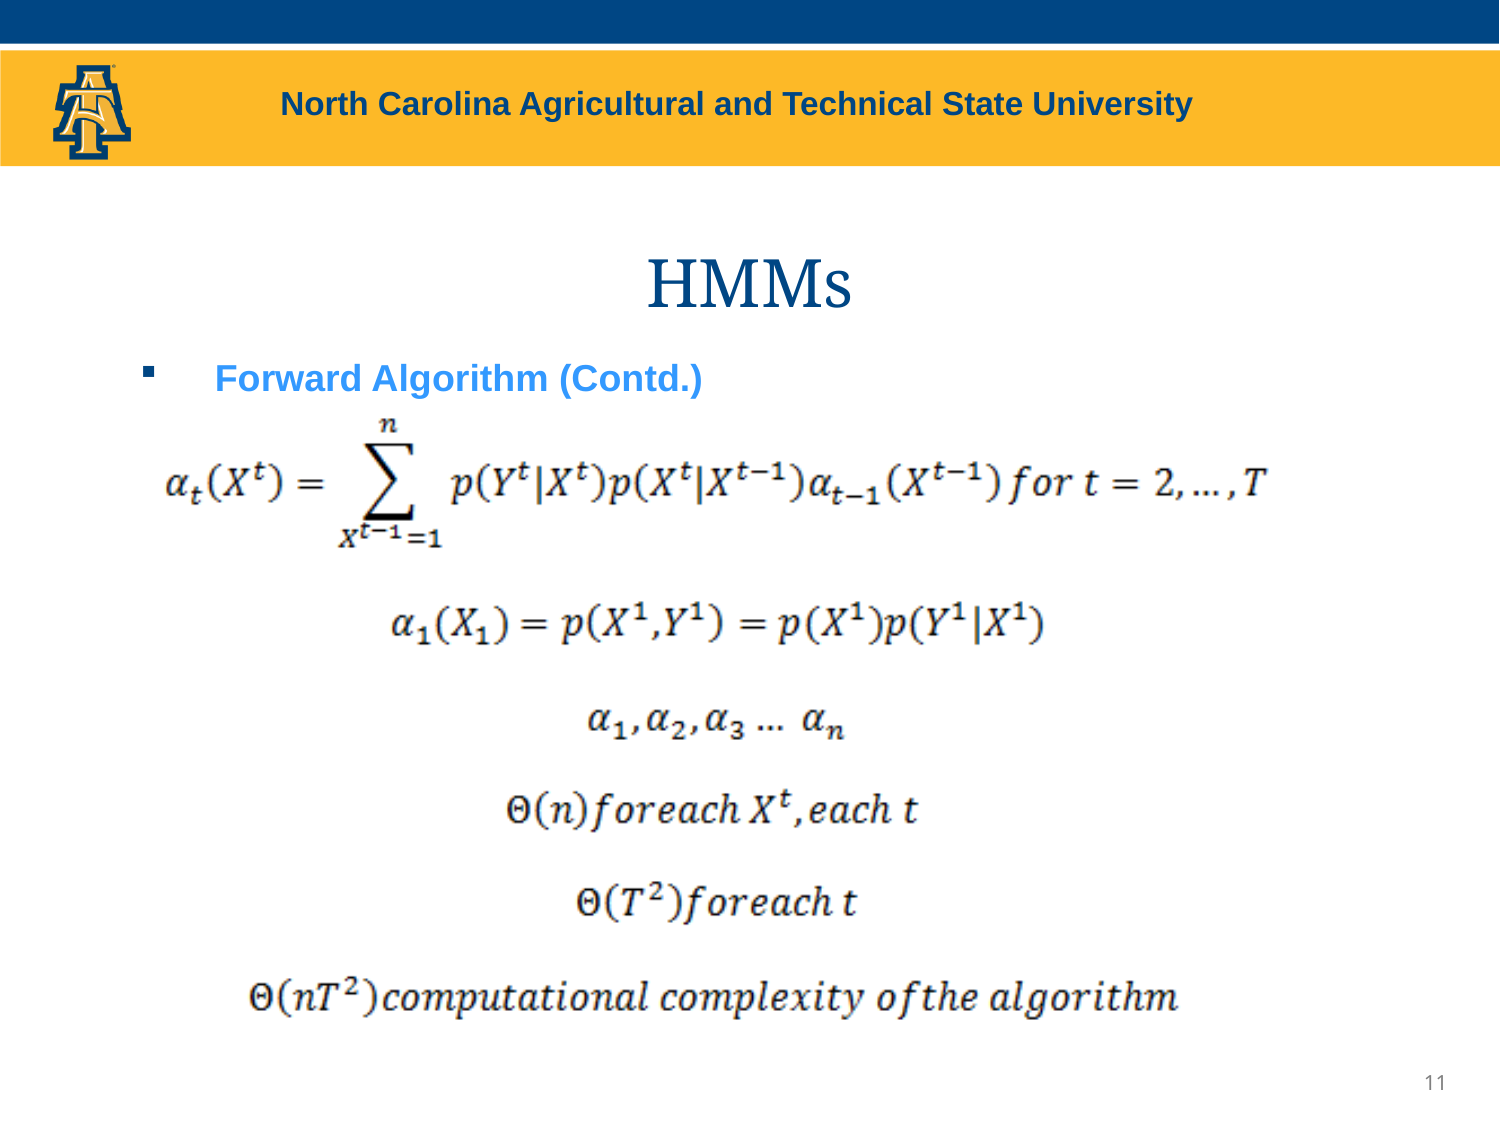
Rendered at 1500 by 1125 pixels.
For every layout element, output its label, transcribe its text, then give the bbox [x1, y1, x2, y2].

picture [138, 399, 1357, 1091]
list Forward Algorithm (Contd.) [125, 337, 1388, 963]
picture [0, 24, 209, 200]
slide_number 11 [1387, 1062, 1463, 1125]
title HMMs [187, 224, 1313, 337]
